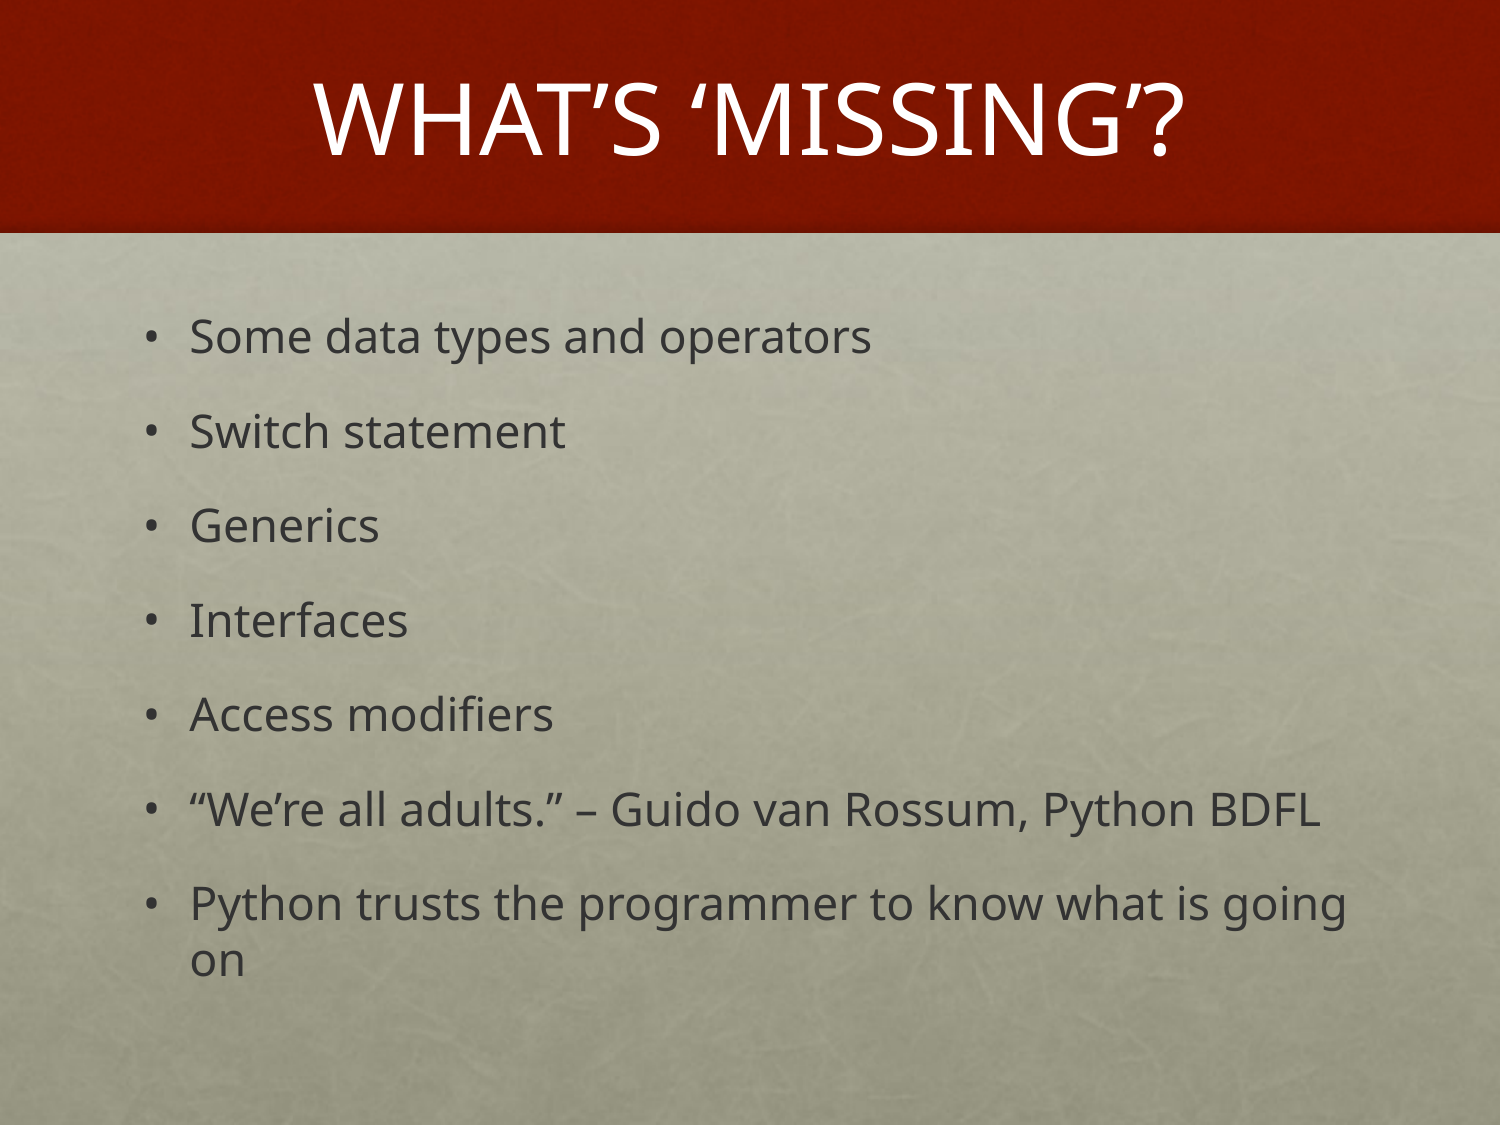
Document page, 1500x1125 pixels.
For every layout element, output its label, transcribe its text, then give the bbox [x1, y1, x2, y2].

picture [0, 214, 1500, 1125]
title WHAT’S ‘MISSING’? [127, 10, 1372, 221]
list Some data types and operators Switch statement Generics Interfaces Access modifiers “We’re all adults.” – Guido van Rossum, Python BDFL Python trusts the programmer to know what is going on [127, 299, 1372, 1005]
